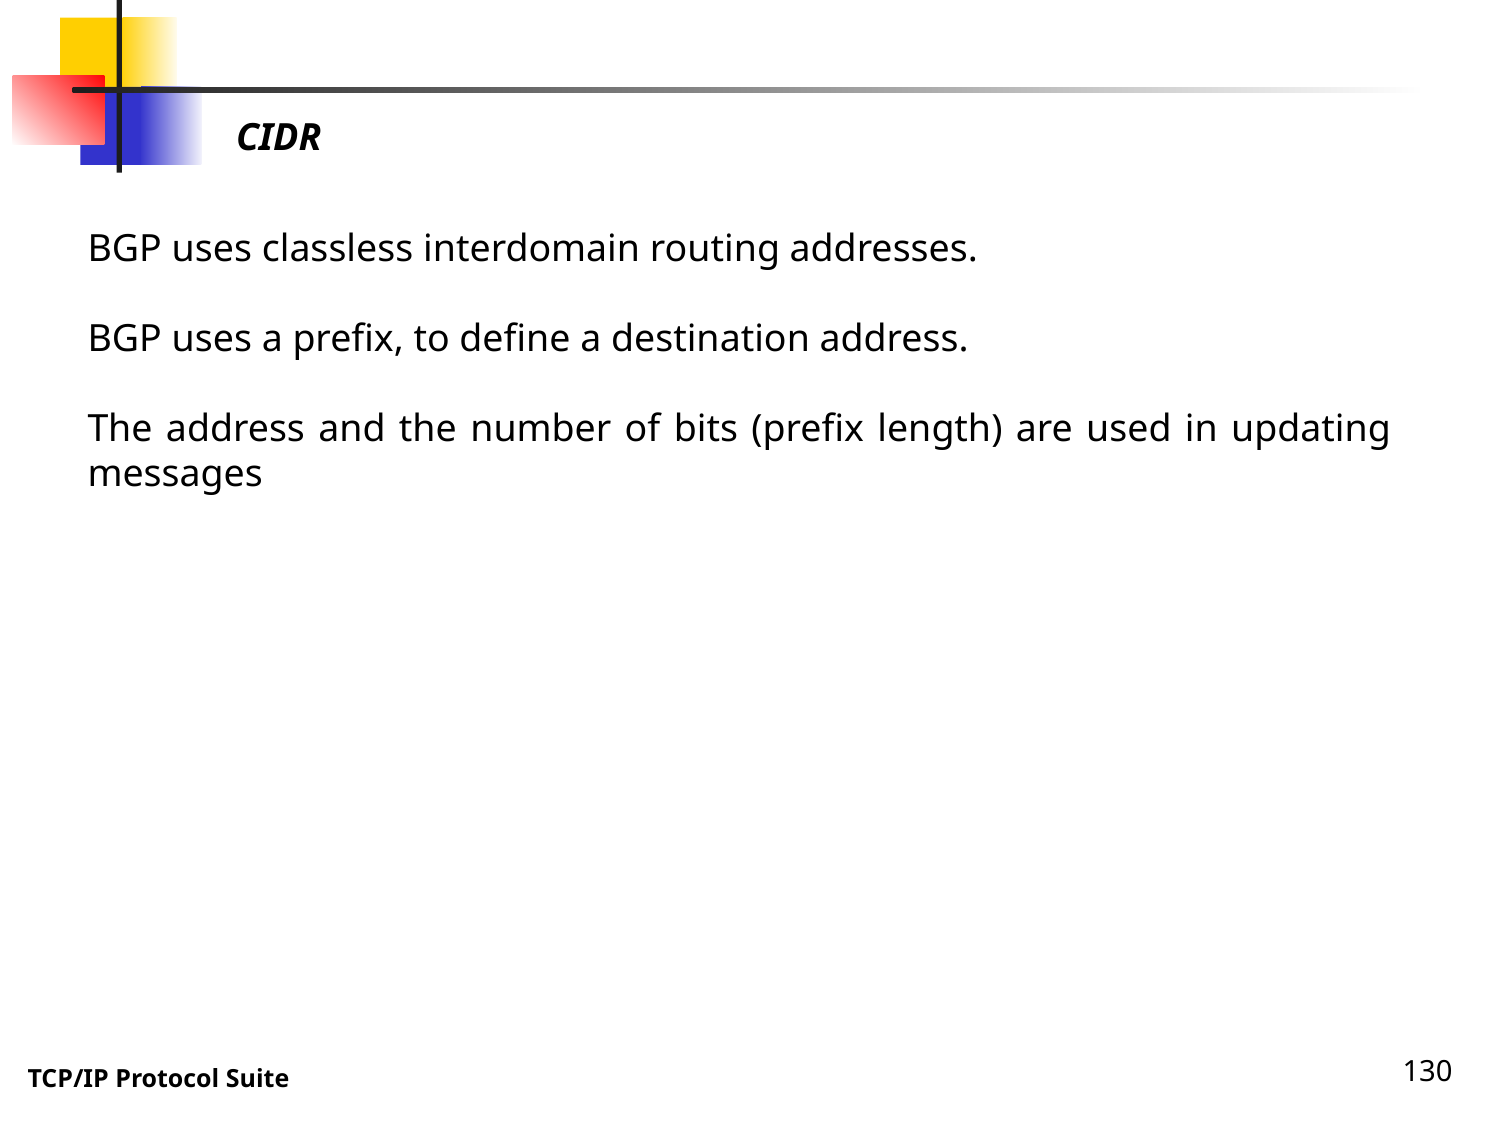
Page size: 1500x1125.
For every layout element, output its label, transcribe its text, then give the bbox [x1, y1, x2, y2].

text_box [60, 17, 116, 86]
slide_number 130 [1155, 1024, 1468, 1100]
footer TCP/IP Protocol Suite [12, 1025, 488, 1100]
text_box [141, 93, 202, 165]
text_box [72, 87, 1423, 93]
text_box [80, 93, 116, 165]
text_box [116, 0, 122, 87]
text_box [122, 93, 141, 165]
text_box [116, 93, 122, 173]
text_box CIDR [221, 105, 337, 165]
text_box [122, 17, 177, 86]
text_box [12, 75, 105, 145]
text_box BGP uses classless interdomain routing addresses. BGP uses a prefix, to define a destination address. The address and the number of bits (prefix length) are used in updating messages [72, 216, 1407, 502]
